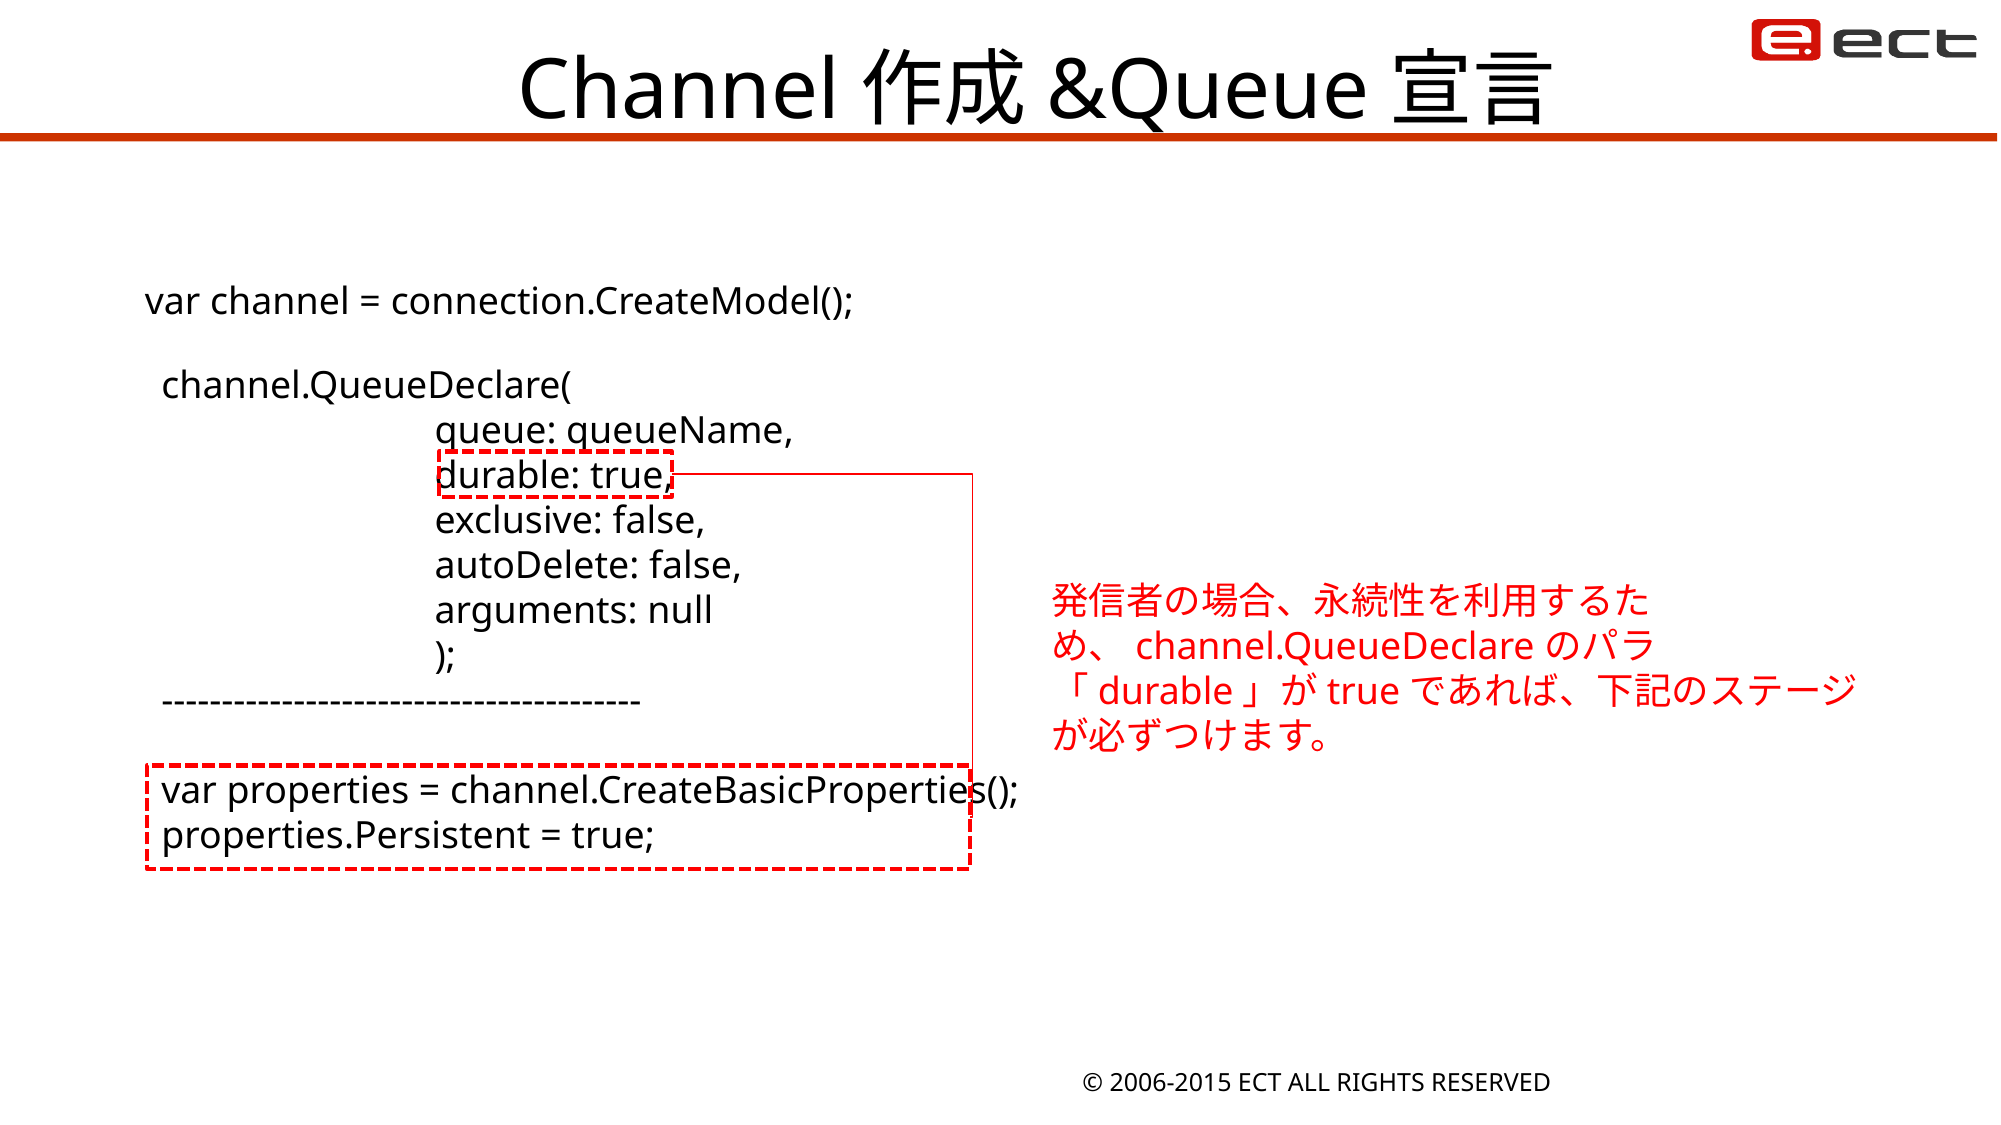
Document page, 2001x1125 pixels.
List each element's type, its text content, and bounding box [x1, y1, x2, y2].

text_box var channel = connection.CreateModel(); [130, 269, 869, 330]
picture [1751, 19, 1977, 61]
text_box [437, 449, 674, 499]
text_box channel.QueueDeclare( queue: queueName, durable: true, exclusive: false, autoDelete: false, arguments: null ); ---------------------------------------- var properties = channel.CreateBasicProperties(); properties.Persistent = true; [146, 353, 1147, 864]
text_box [671, 473, 971, 818]
text_box [145, 763, 972, 871]
title Channel作成&Queue宣言 [338, 45, 1736, 126]
text_box 発信者の場合、永続性を利用するため、channel.QueueDeclareのパラ「durable」がtrueであれば、下記のステージが必ずつけます。 [1036, 569, 1876, 765]
